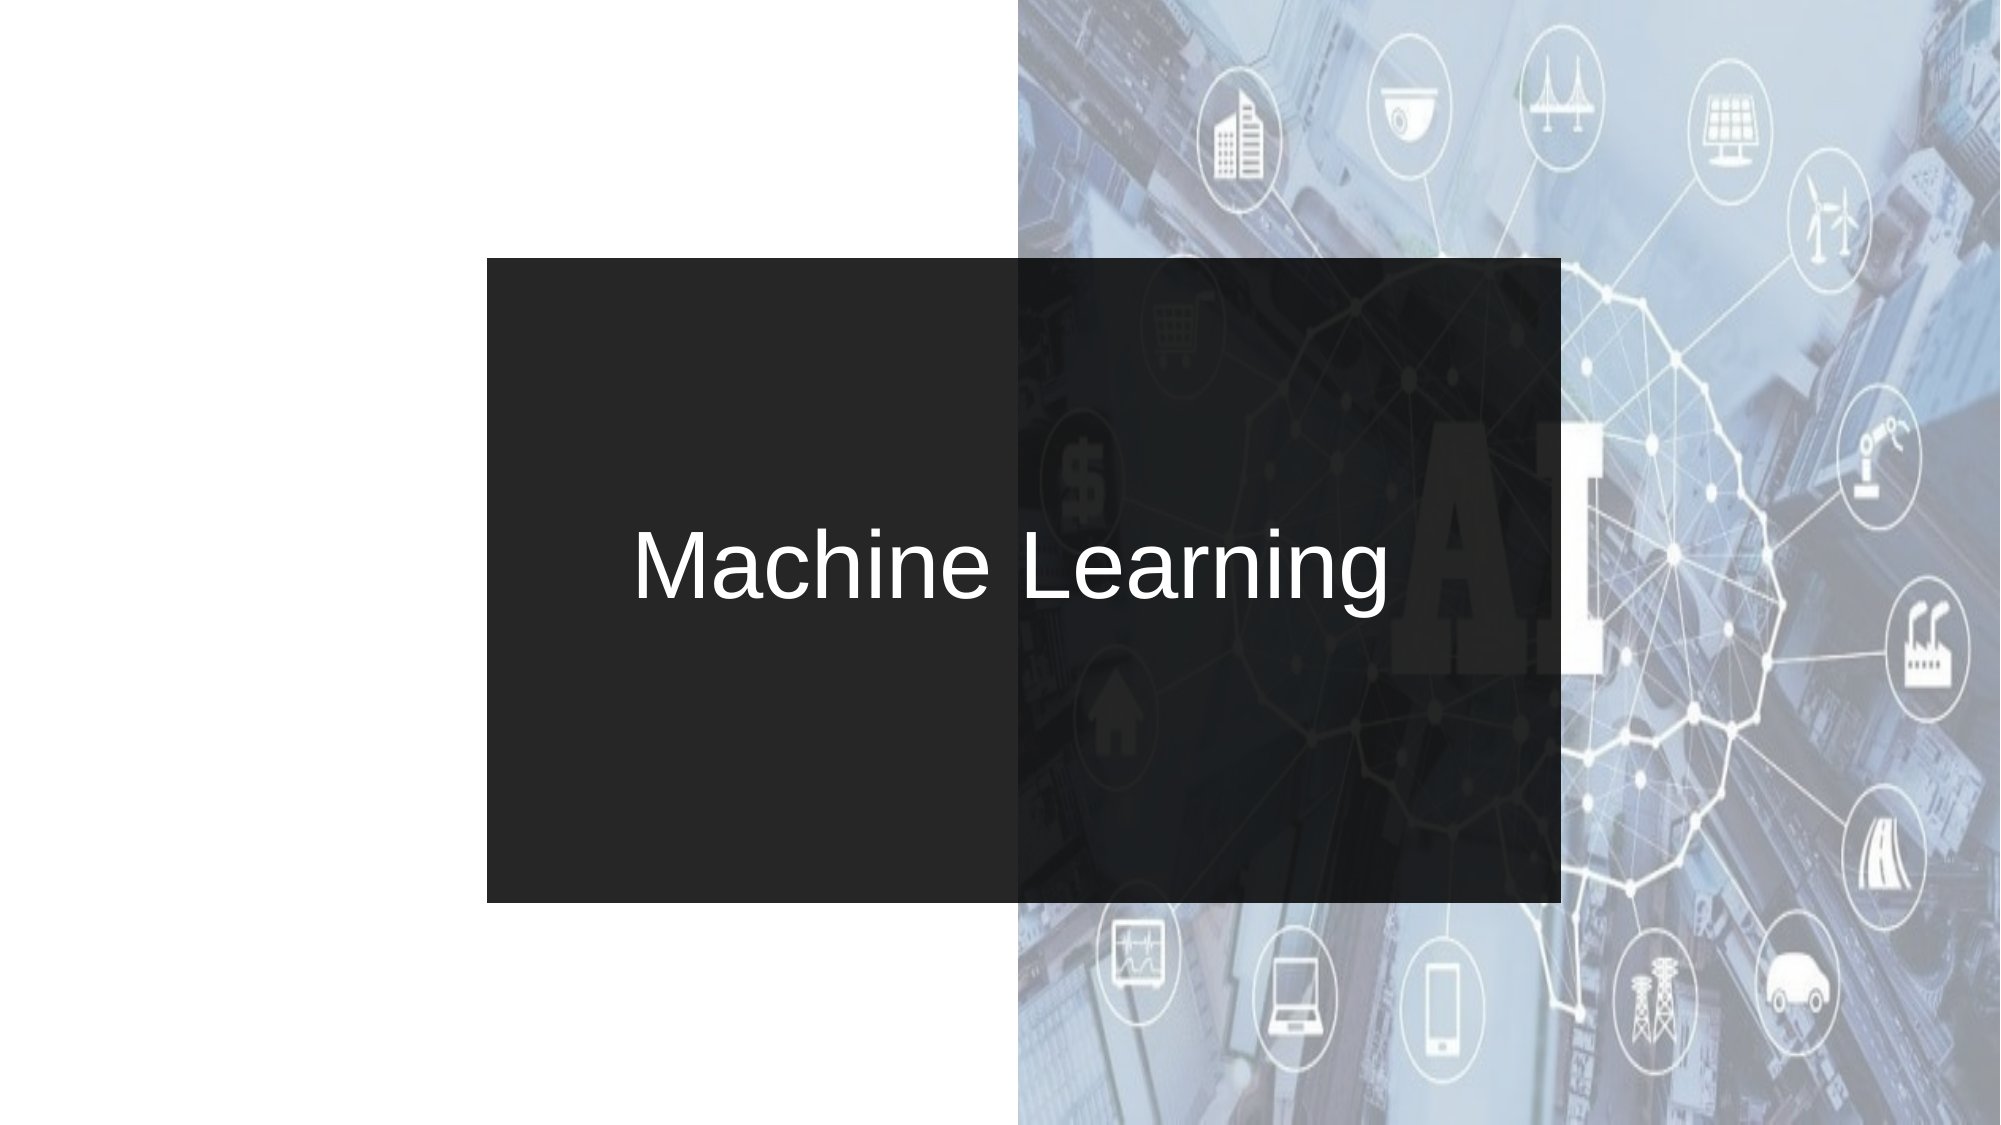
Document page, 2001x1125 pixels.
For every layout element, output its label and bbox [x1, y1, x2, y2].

picture [487, 0, 2000, 1125]
